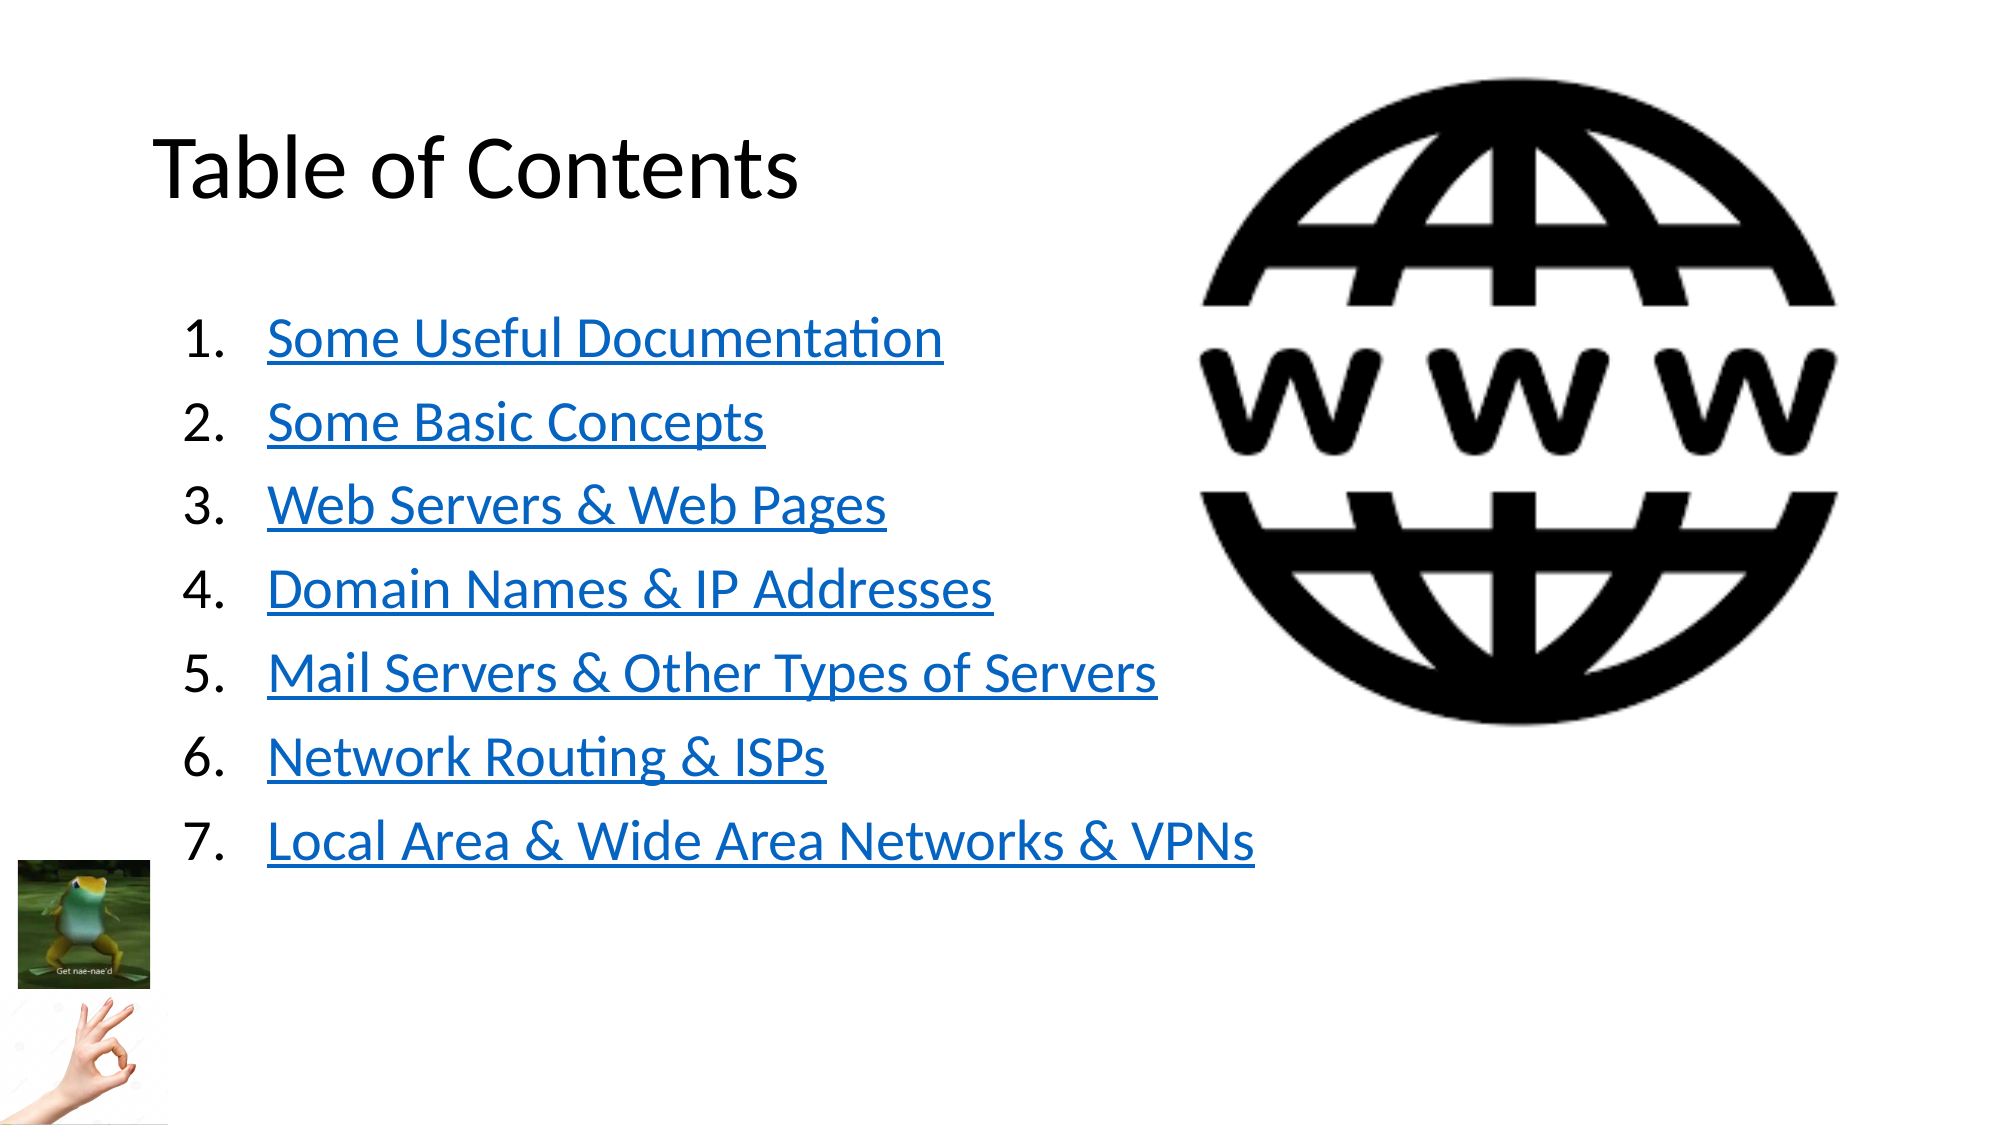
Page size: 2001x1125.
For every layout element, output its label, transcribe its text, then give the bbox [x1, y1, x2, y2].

title Table of Contents [137, 59, 1175, 278]
picture [0, 860, 169, 1125]
picture [1176, 60, 1863, 747]
list Some Useful Documentation Some Basic Concepts Web Servers & Web Pages Domain Names & IP Addresses Mail Servers & Other Types of Servers Network Routing & ISPs Local Area & Wide Area Networks & VPNs [167, 299, 1893, 1014]
